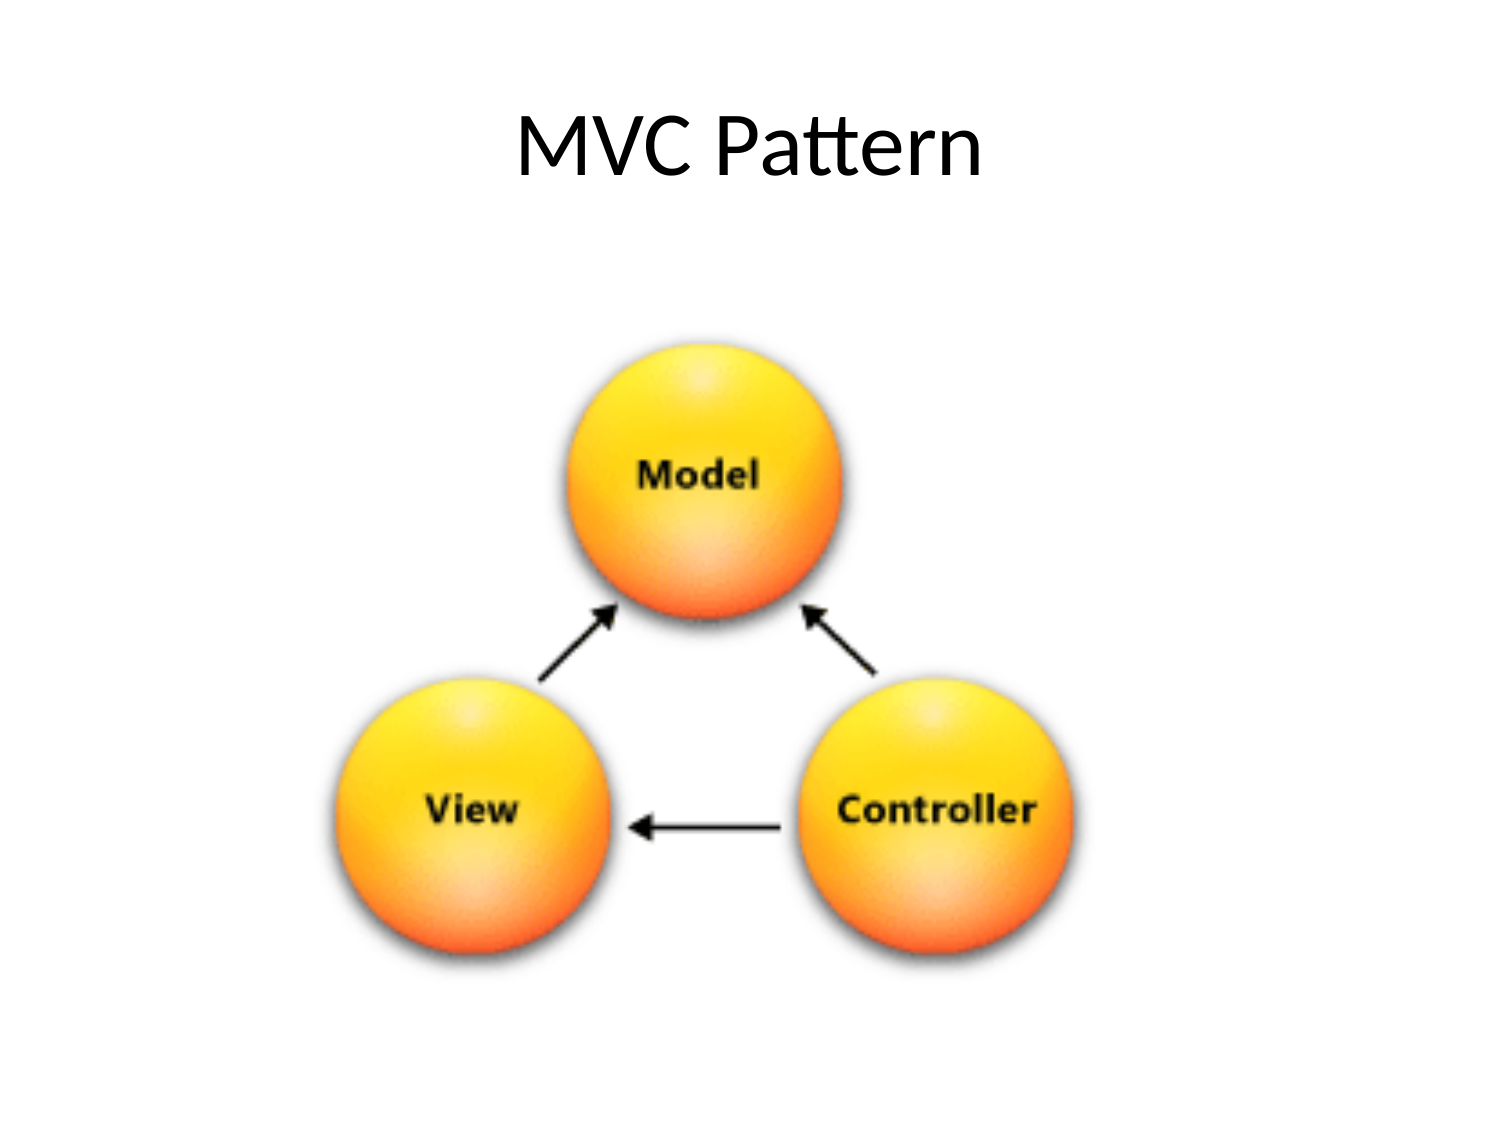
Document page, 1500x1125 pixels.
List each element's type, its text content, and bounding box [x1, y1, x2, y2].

title MVC Pattern [75, 45, 1425, 233]
picture [312, 324, 1101, 990]
